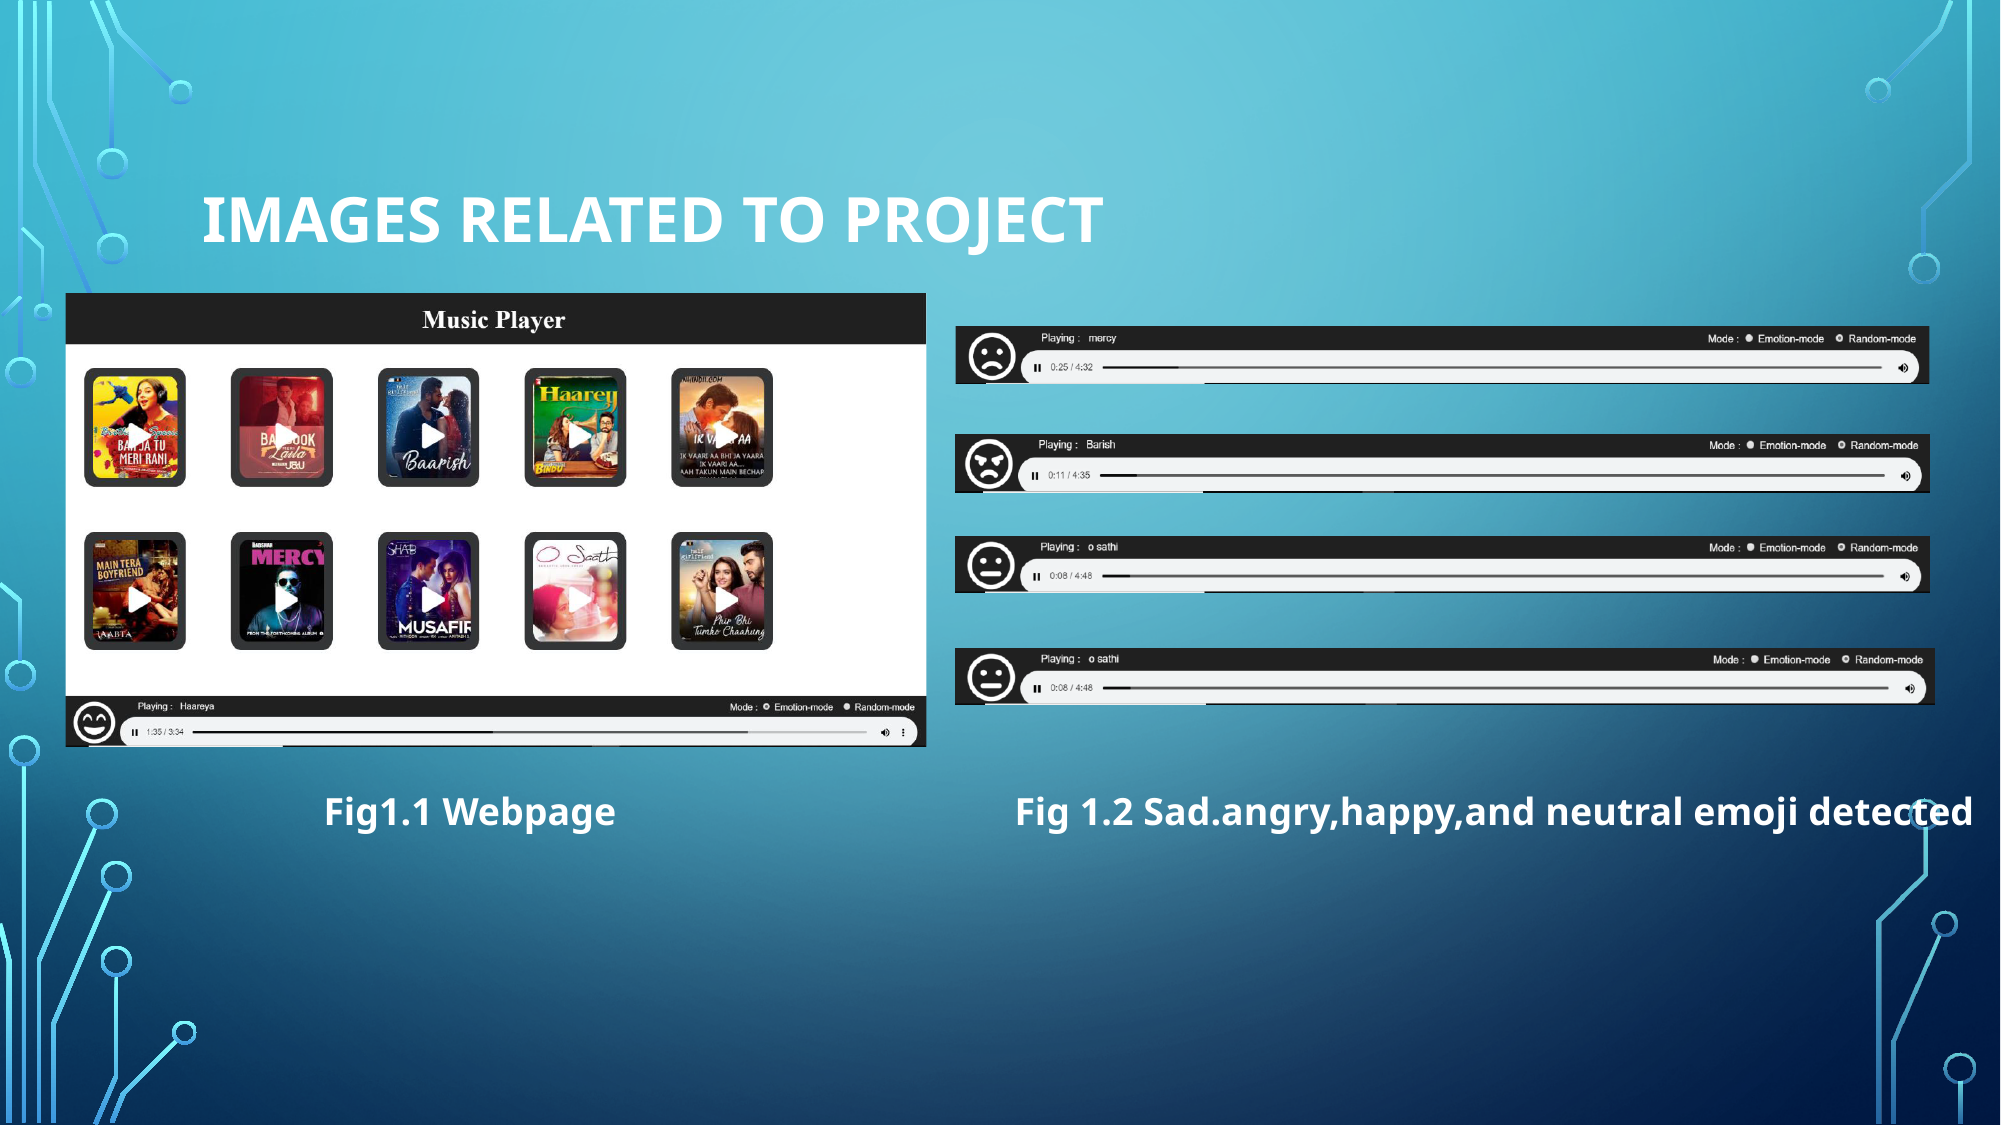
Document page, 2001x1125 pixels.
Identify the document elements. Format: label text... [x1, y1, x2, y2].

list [65, 293, 927, 747]
text_box Fig1.1 Webpage [308, 780, 725, 841]
picture [955, 433, 1930, 493]
title Images related to project [187, 101, 1813, 344]
picture [955, 325, 1930, 384]
picture [955, 648, 1935, 705]
picture [955, 536, 1930, 593]
text_box Fig 1.2 Sad.angry,happy,and neutral emoji detected [999, 780, 2000, 841]
